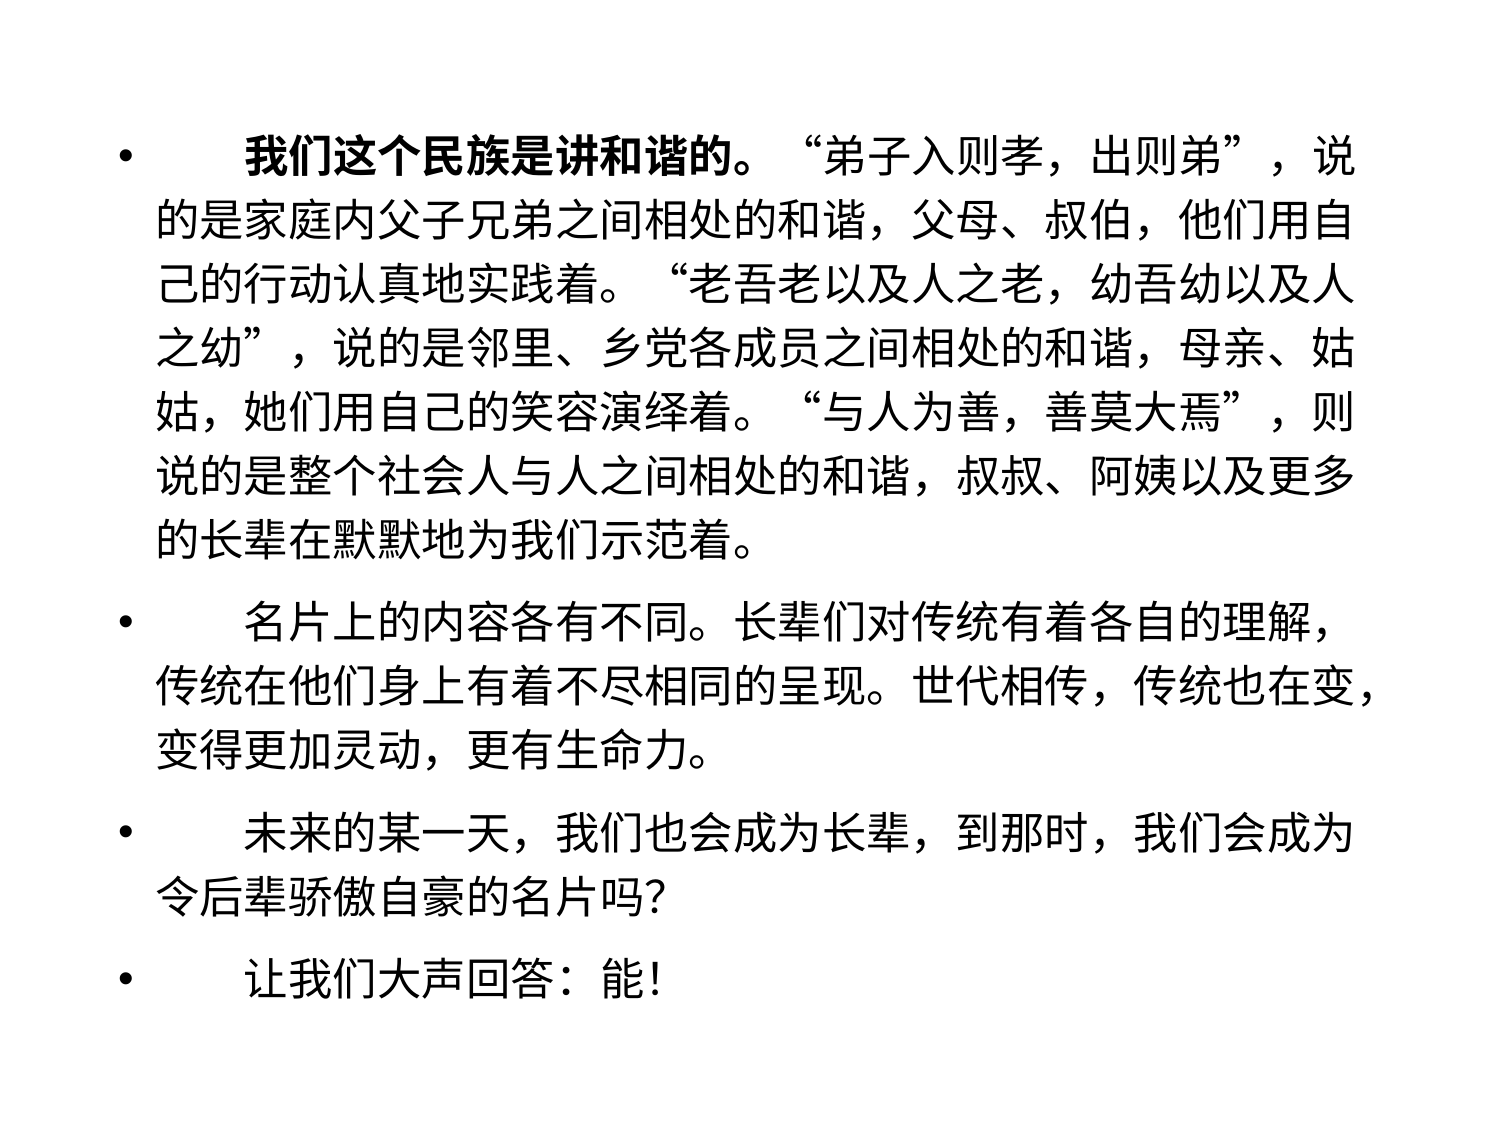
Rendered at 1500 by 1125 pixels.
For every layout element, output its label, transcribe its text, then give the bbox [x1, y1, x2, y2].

text_box 我们这个民族是讲和谐的。“弟子入则孝，出则弟”，说的是家庭内父子兄弟之间相处的和谐，父母、叔伯，他们用自己的行动认真地实践着。“老吾老以及人之老，幼吾幼以及人之幼”，说的是邻里、乡党各成员之间相处的和谐，母亲、姑姑，她们用自己的笑容演绎着。“与人为善，善莫大焉”，则说的是整个社会人与人之间相处的和谐，叔叔、阿姨以及更多的长辈在默默地为我们示范着。 名片上的内容各有不同。长辈们对传统有着各自的理解，传统在他们身上有着不尽相同的呈现。世代相传，传统也在变，变得更加灵动，更有生命力。 未来的某一天，我们也会成为长辈，到那时，我们会成为令后辈骄傲自豪的名片吗？ 让我们大声回答：能！ [103, 110, 1397, 1014]
